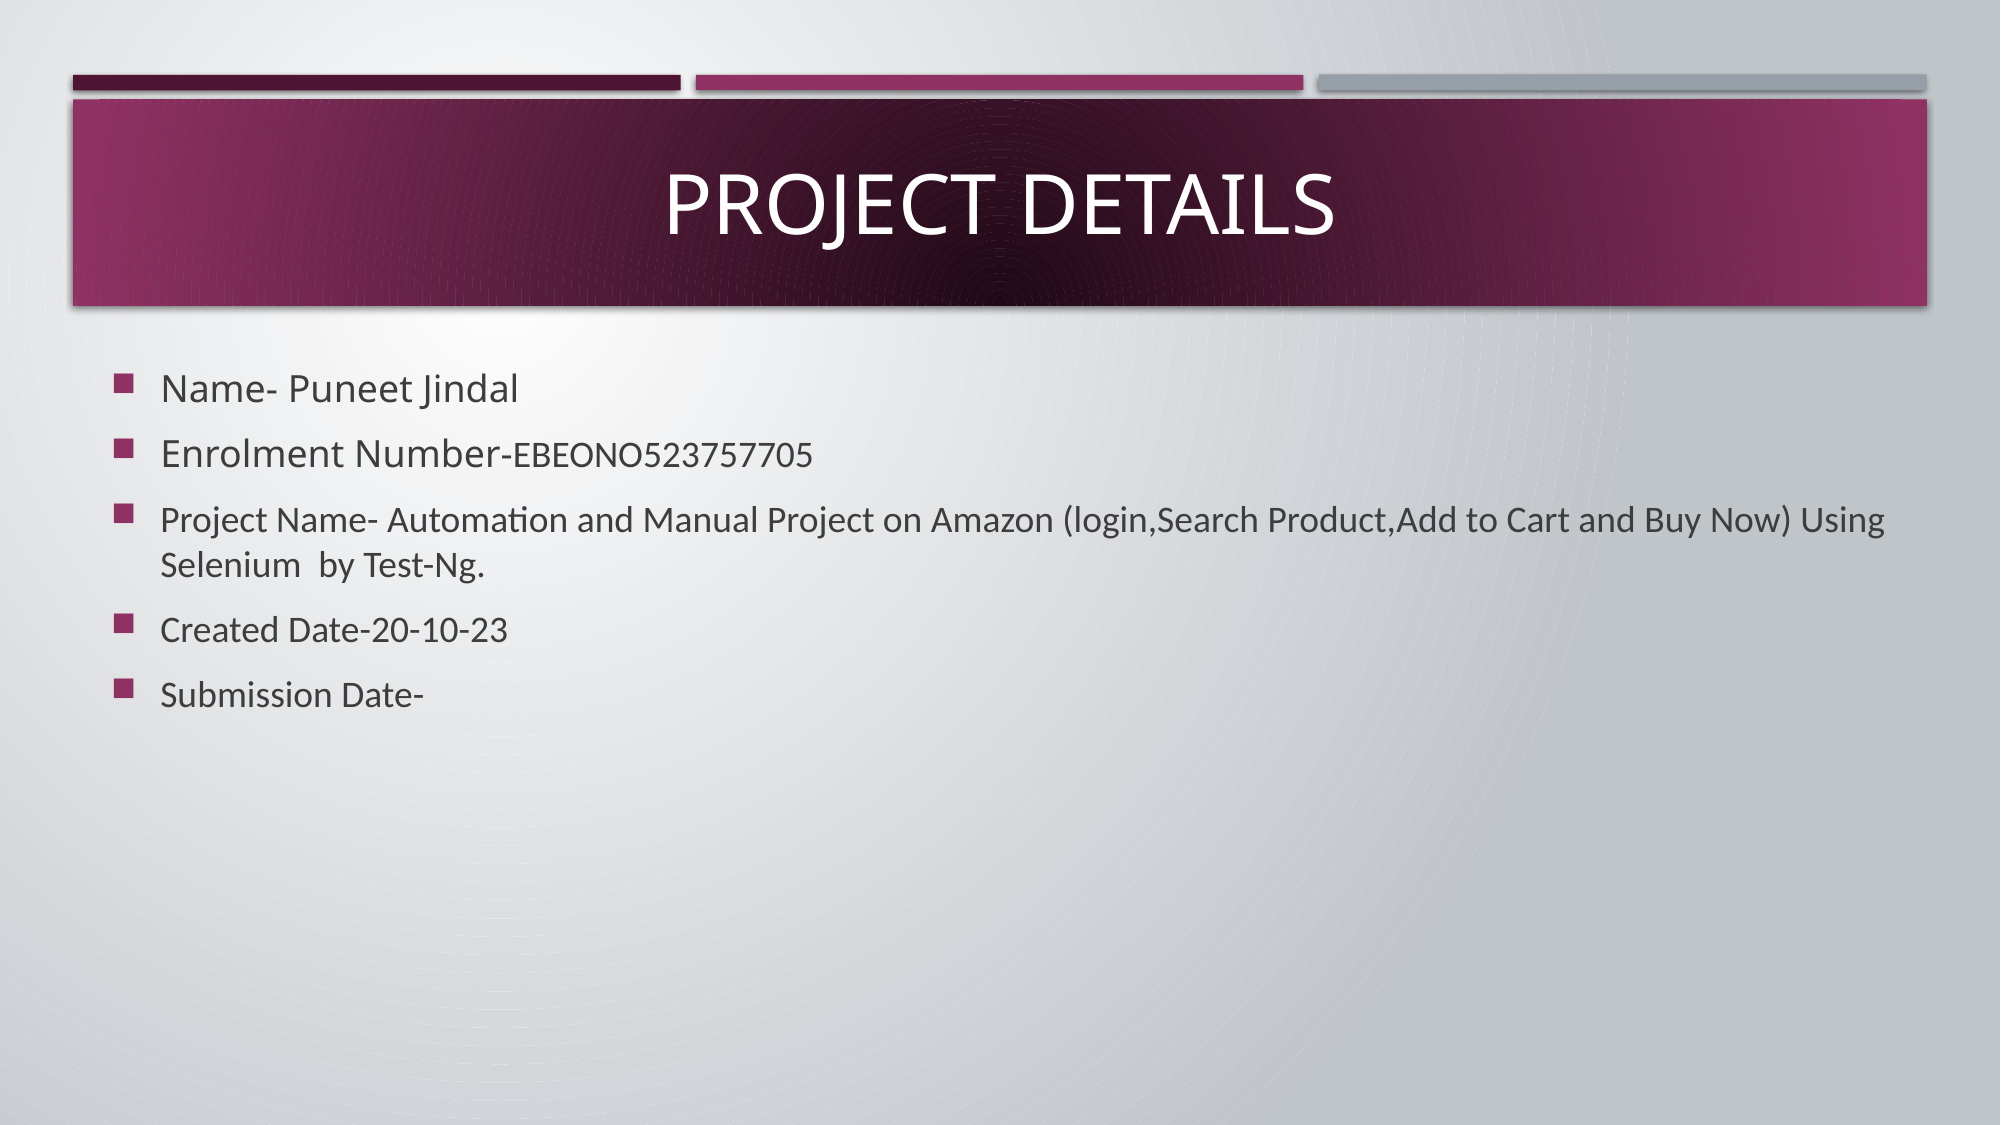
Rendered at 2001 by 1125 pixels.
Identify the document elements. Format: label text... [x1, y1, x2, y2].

list Name- Puneet Jindal Enrolment Number-EBEONO523757705 Project Name- Automation and Manual Project on Amazon (login,Search Product,Add to Cart and Buy Now) Using Selenium by Test-Ng. Created Date-20-10-23 Submission Date- [95, 357, 1905, 962]
title Project Details [95, 119, 1905, 282]
